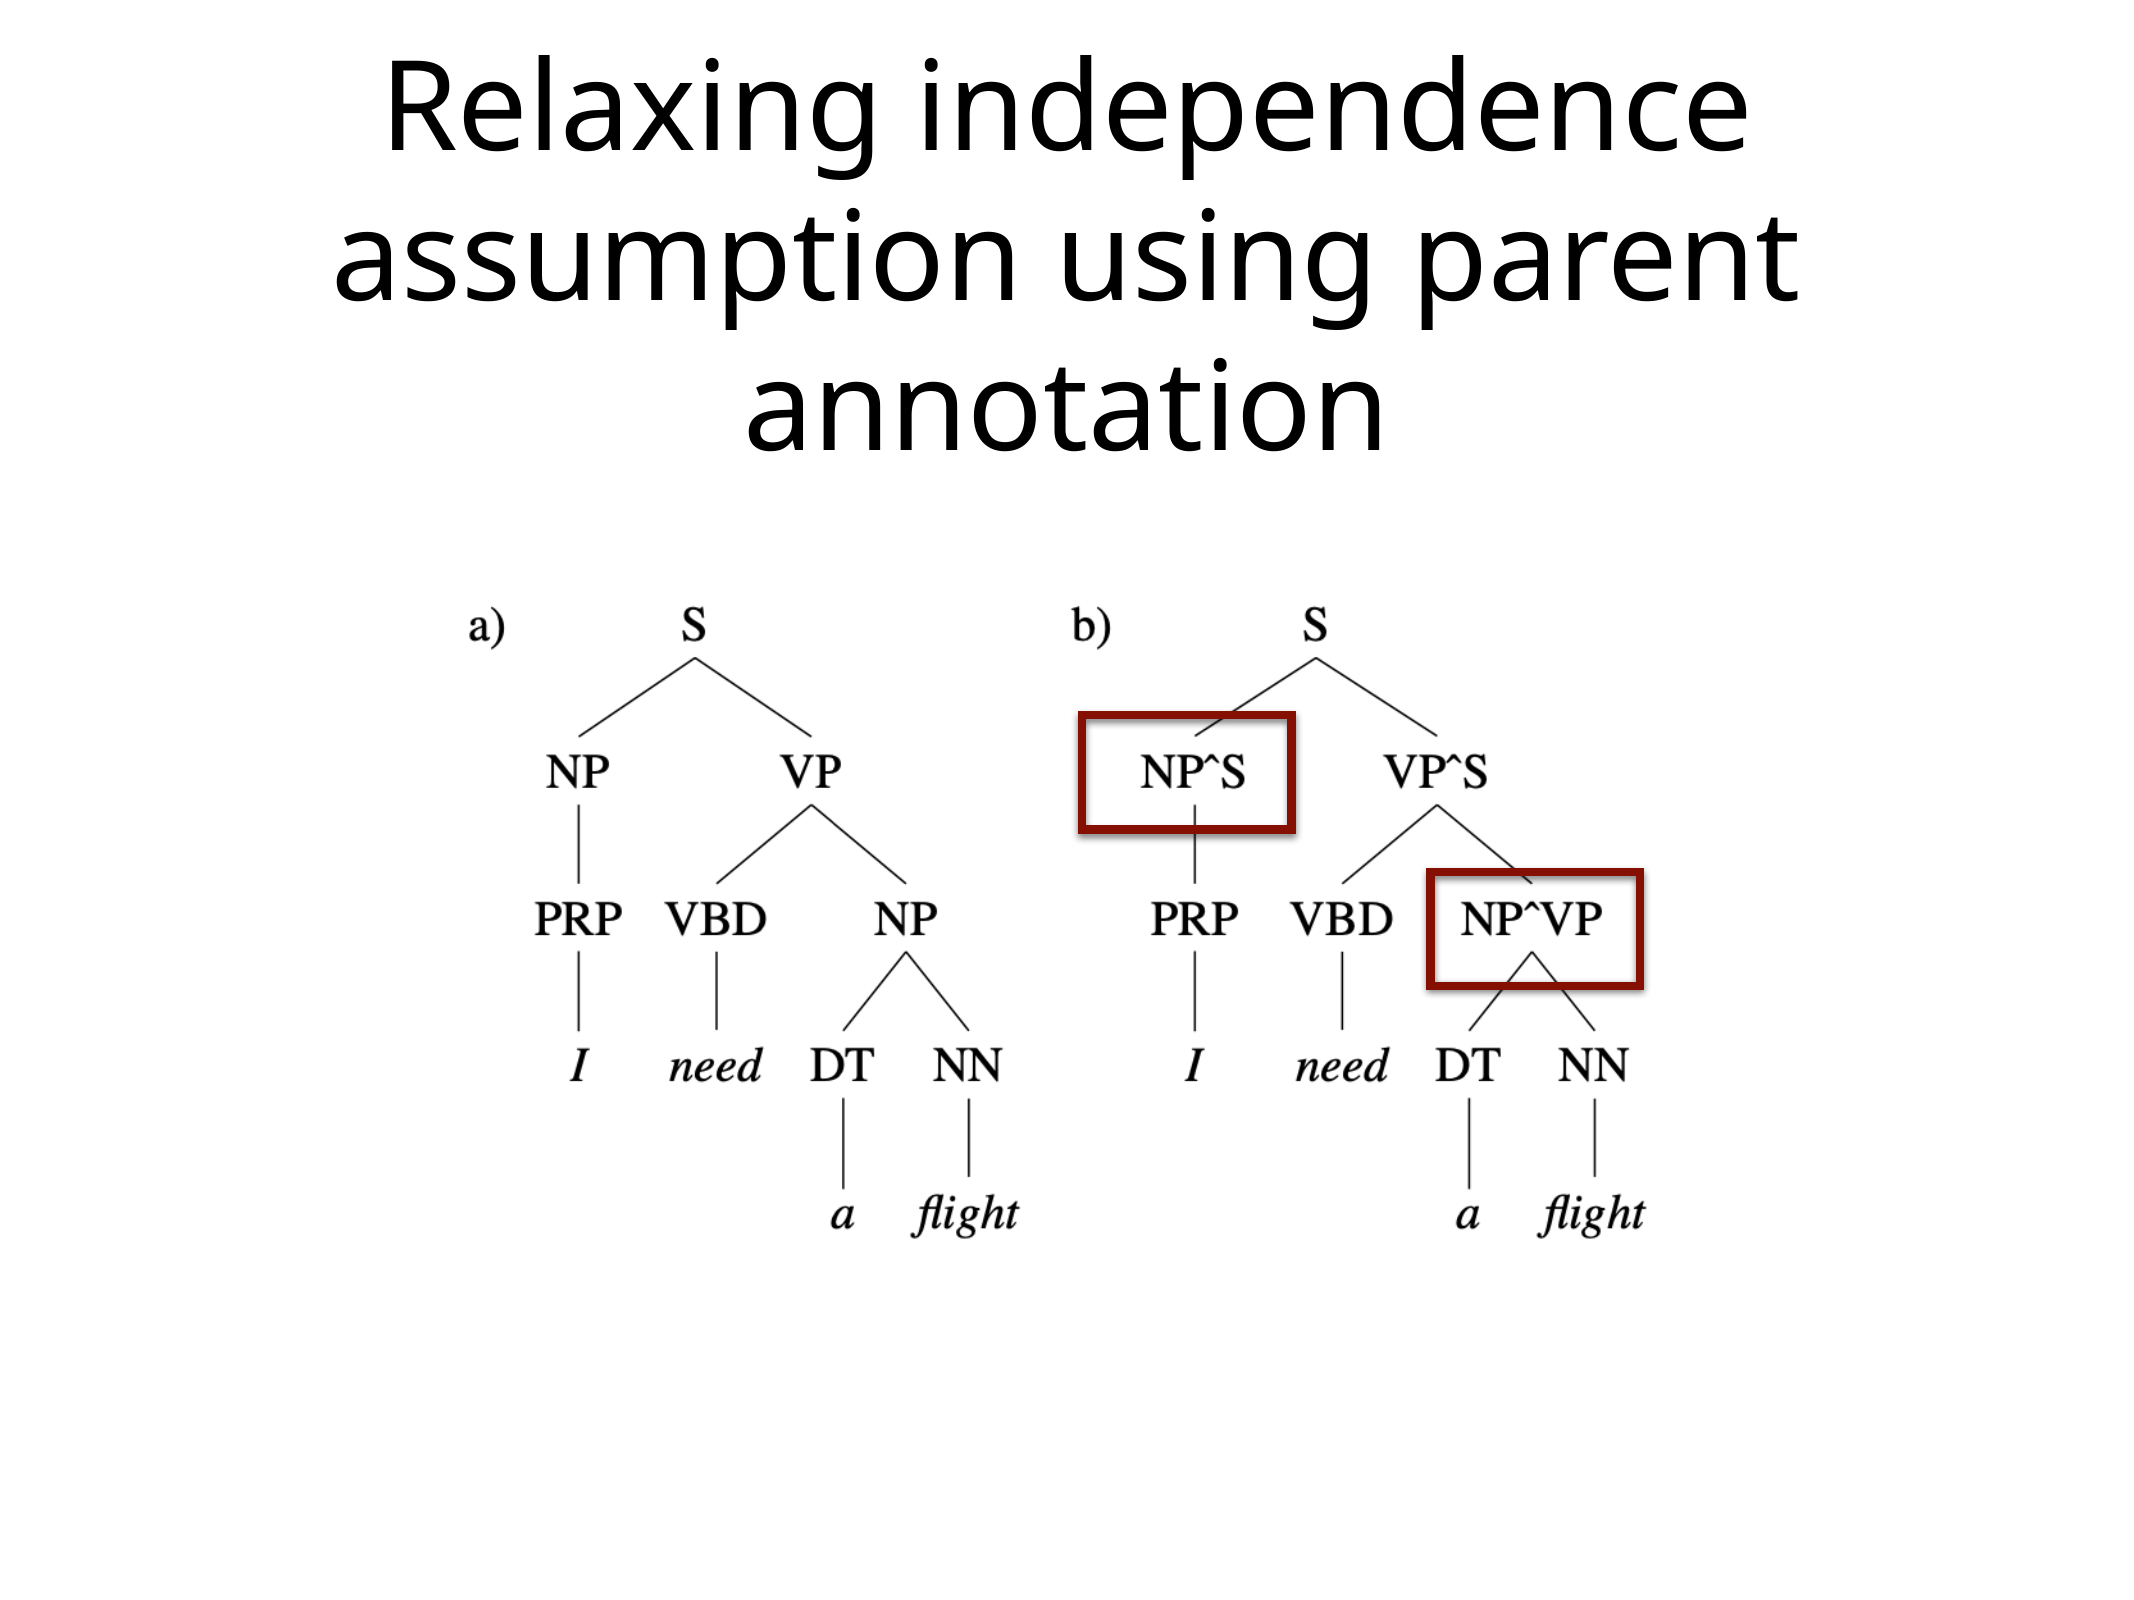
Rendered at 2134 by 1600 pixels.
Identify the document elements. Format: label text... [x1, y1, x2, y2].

picture [440, 568, 1693, 1264]
title Relaxing independence assumption using parent annotation [57, 72, 2076, 428]
